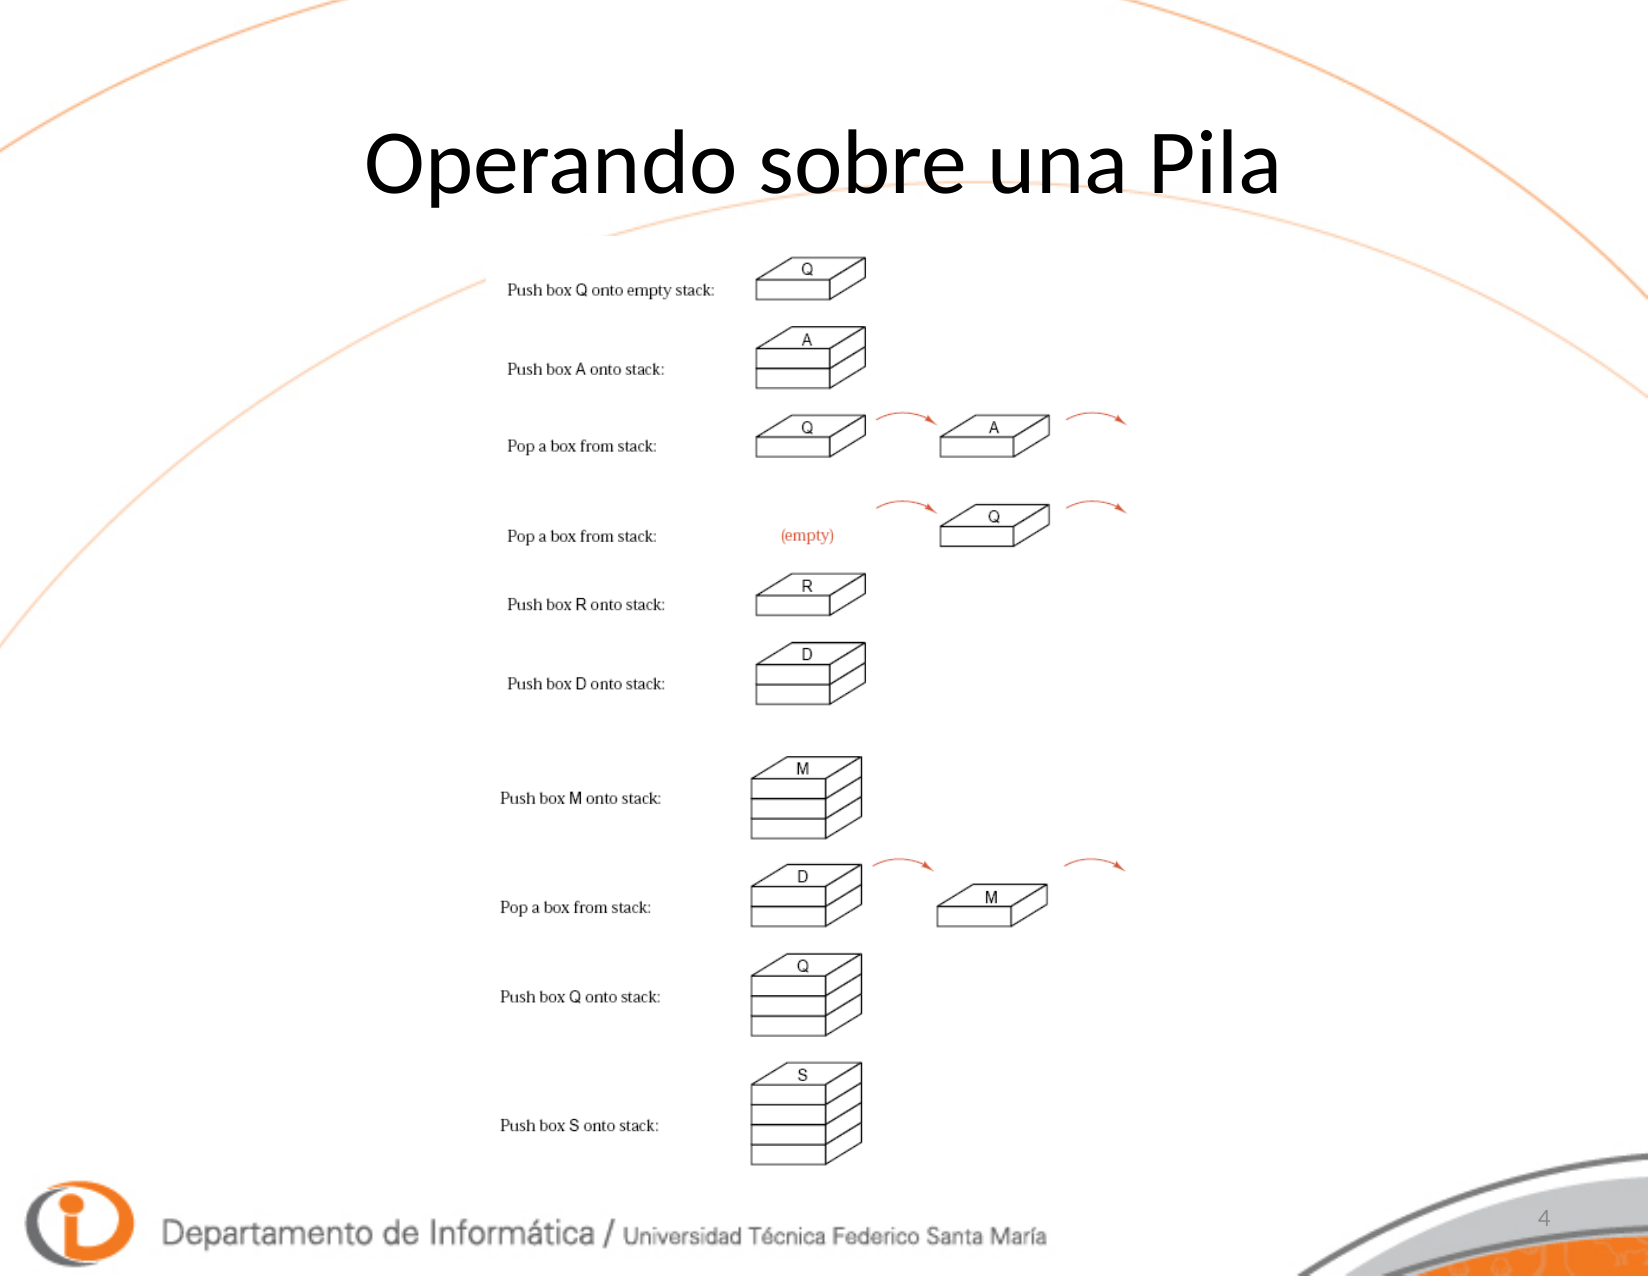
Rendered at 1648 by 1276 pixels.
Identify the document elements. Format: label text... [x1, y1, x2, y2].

picture [0, 0, 1648, 1276]
title Operando sobre una Pila [80, 49, 1568, 266]
slide_number 4 [1180, 1182, 1566, 1251]
